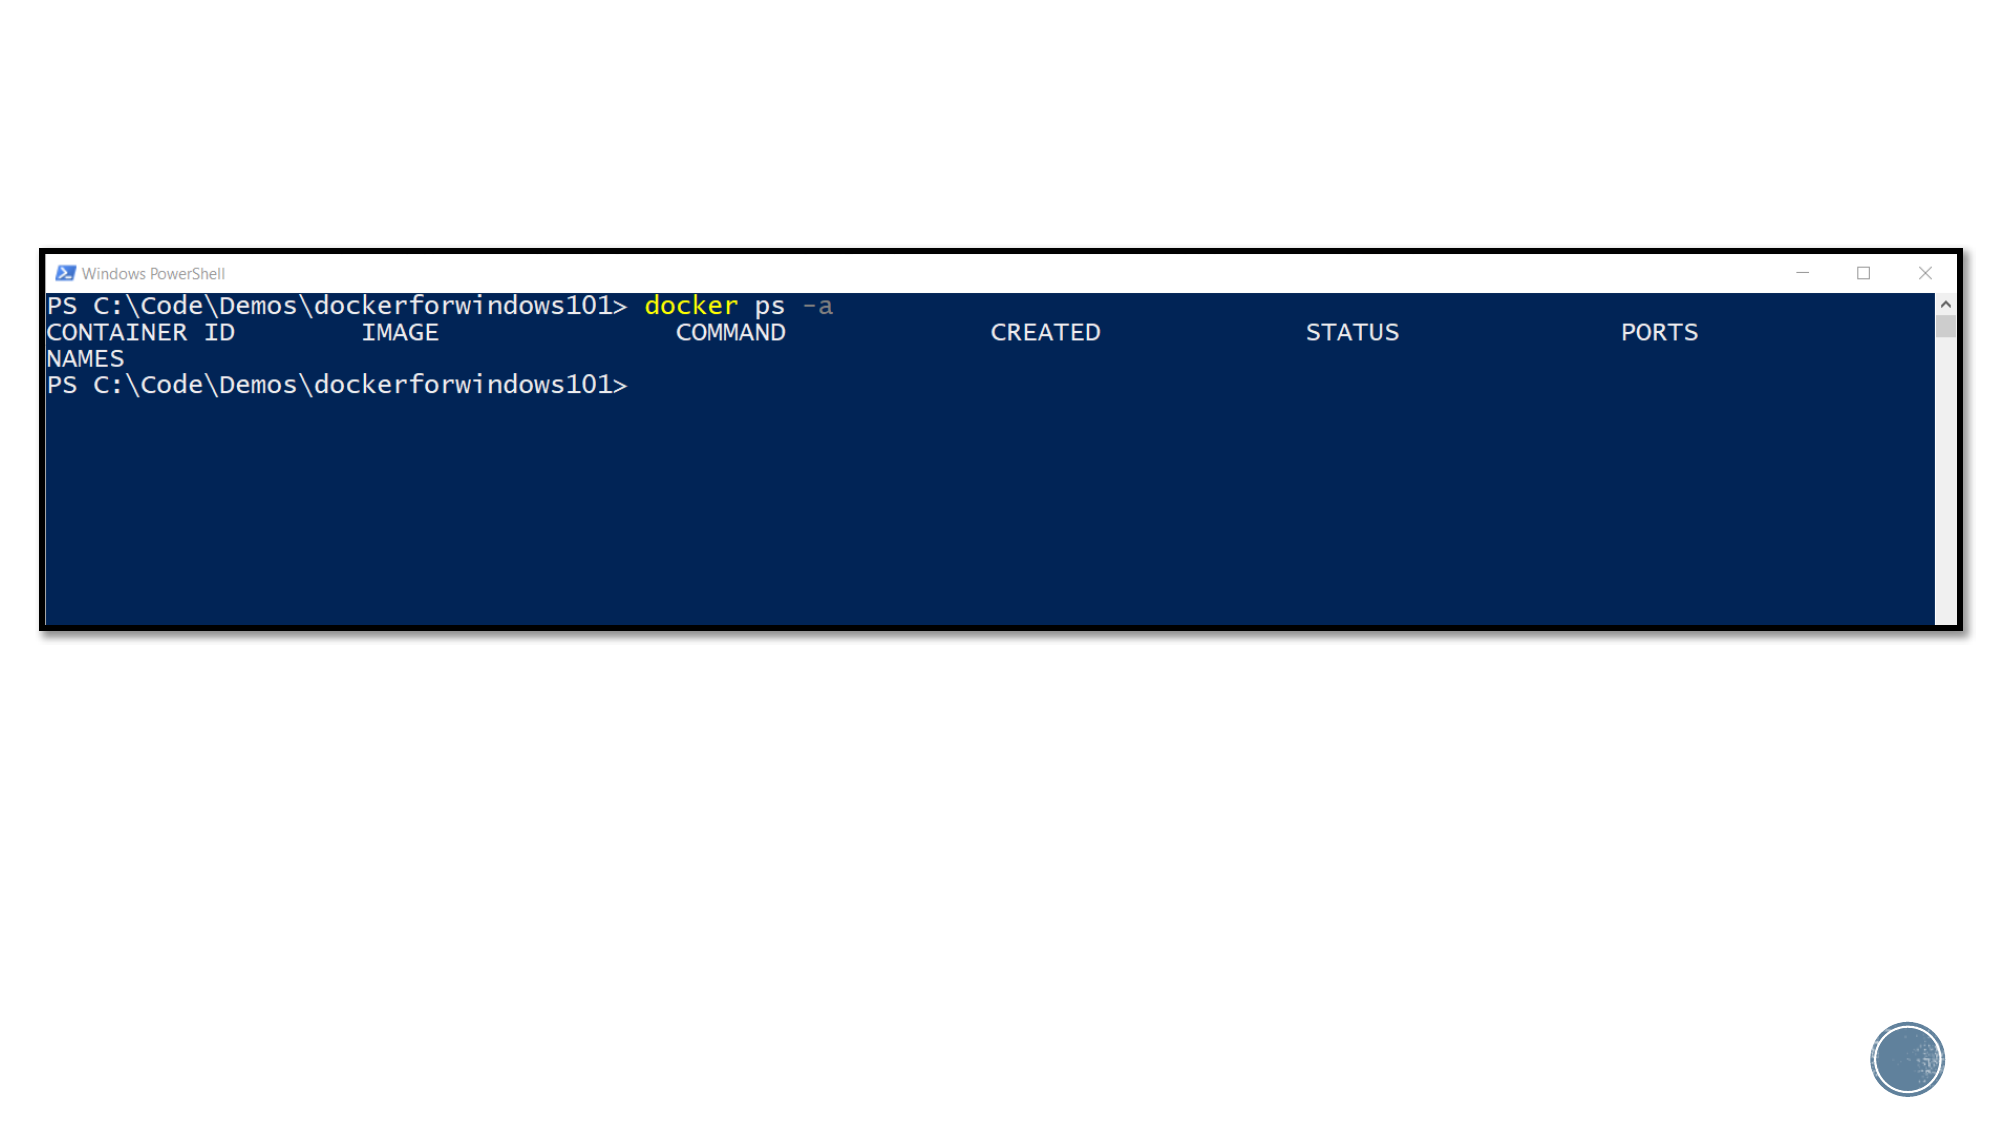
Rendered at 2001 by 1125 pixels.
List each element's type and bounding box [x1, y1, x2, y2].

picture [45, 254, 1957, 625]
